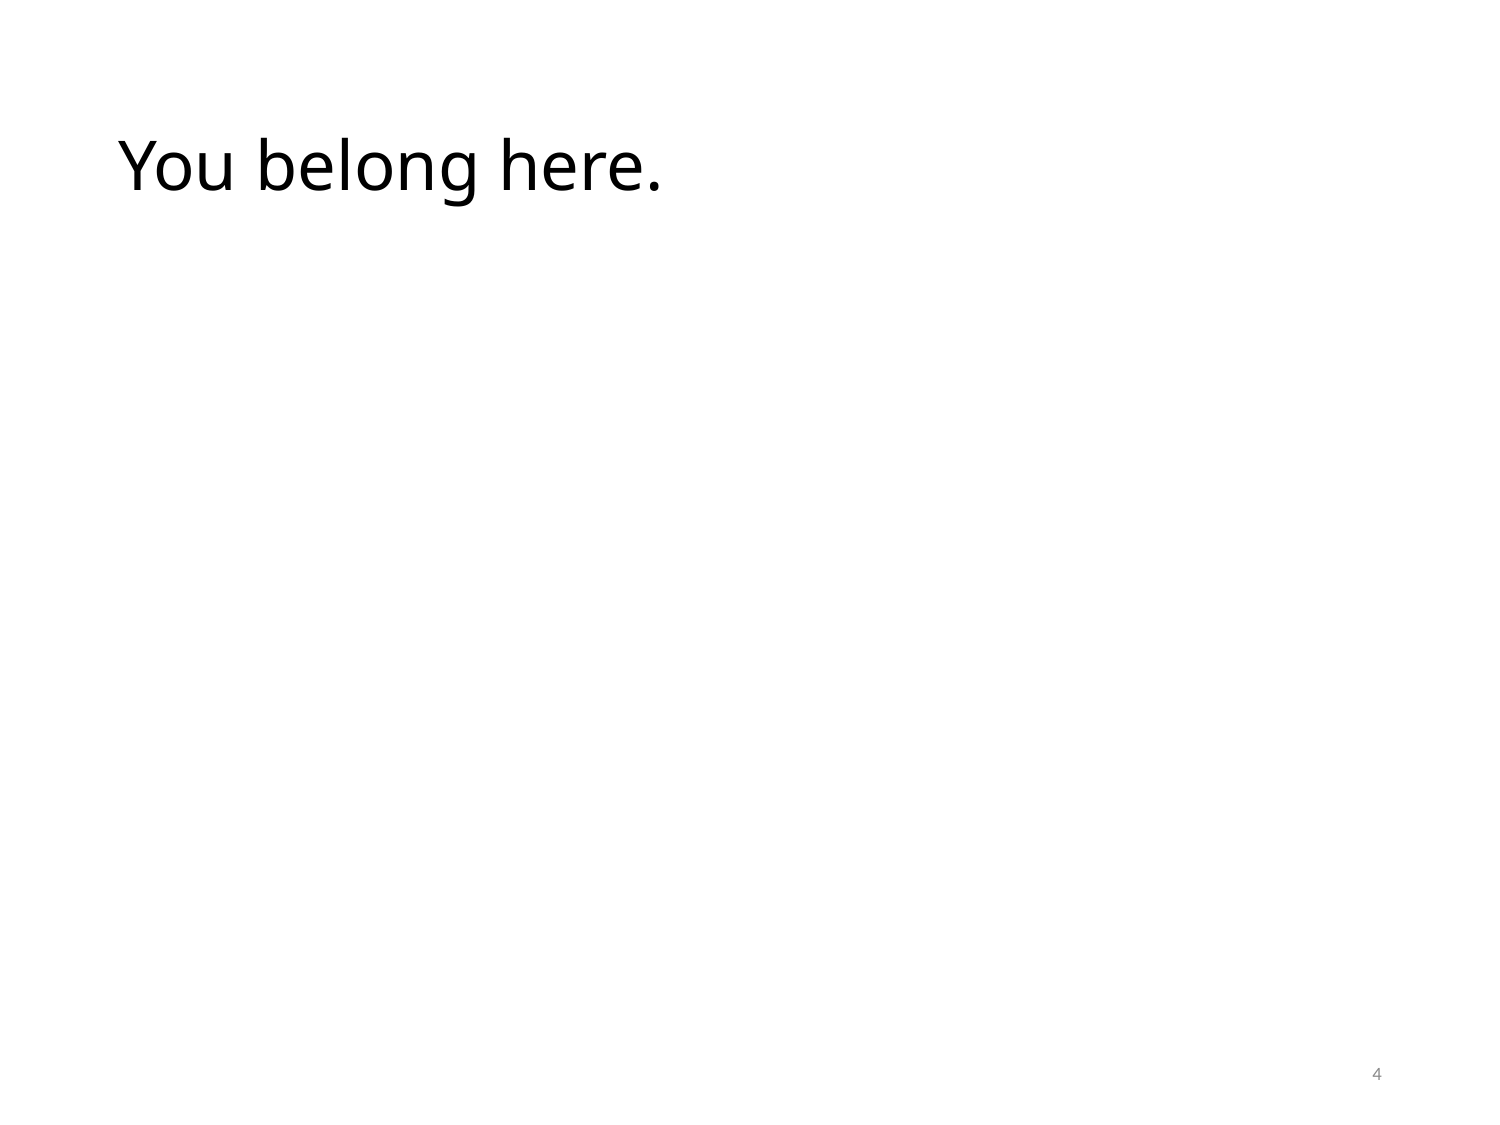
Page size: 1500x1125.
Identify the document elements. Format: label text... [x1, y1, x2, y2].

slide_number 4 [1059, 1042, 1397, 1103]
title You belong here. [103, 59, 1397, 278]
